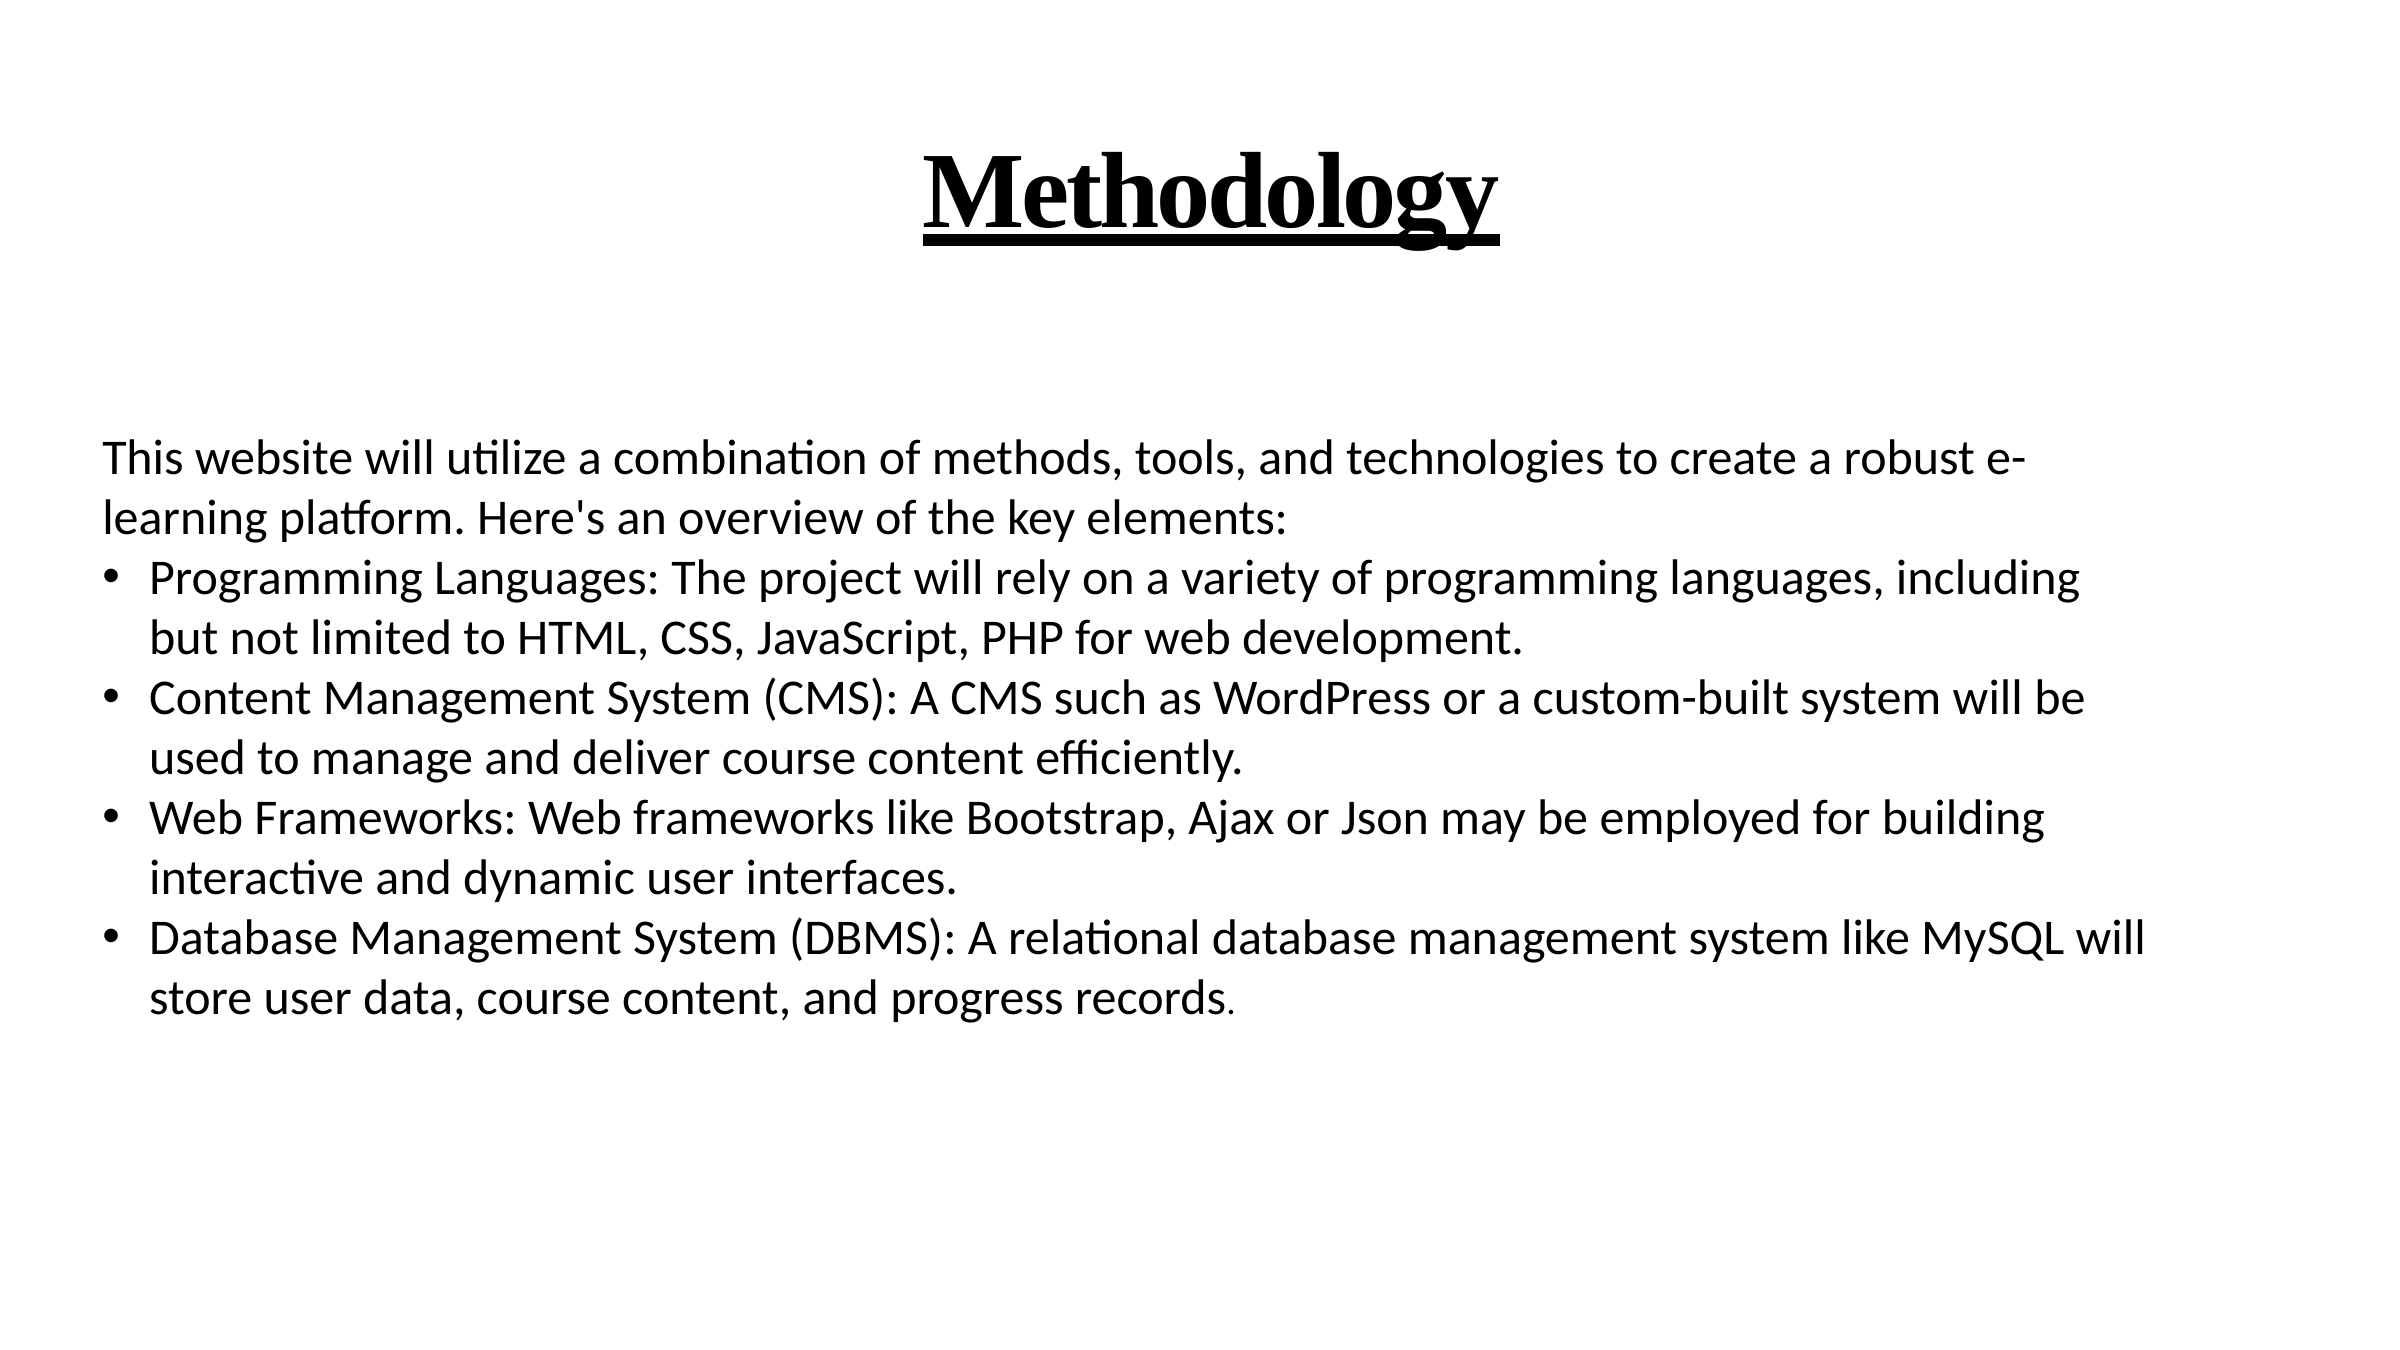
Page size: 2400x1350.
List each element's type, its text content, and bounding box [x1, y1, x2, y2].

title Methodology [899, 117, 1501, 346]
text_box This website will utilize a combination of methods, tools, and technologies to create a robust e-learning platform. Here's an overview of the key elements: Programming Languages: The project will rely on a variety of programming languages, including but not limited to HTML, CSS, JavaScript, PHP for web development. Content Management System (CMS): A CMS such as WordPress or a custom-built system will be used to manage and deliver course content efficiently. Web Frameworks: Web frameworks like Bootstrap, Ajax or Json may be employed for building interactive and dynamic user interfaces. Database Management System (DBMS): A relational database management system like MySQL will store user data, course content, and progress records. [87, 417, 2163, 1033]
